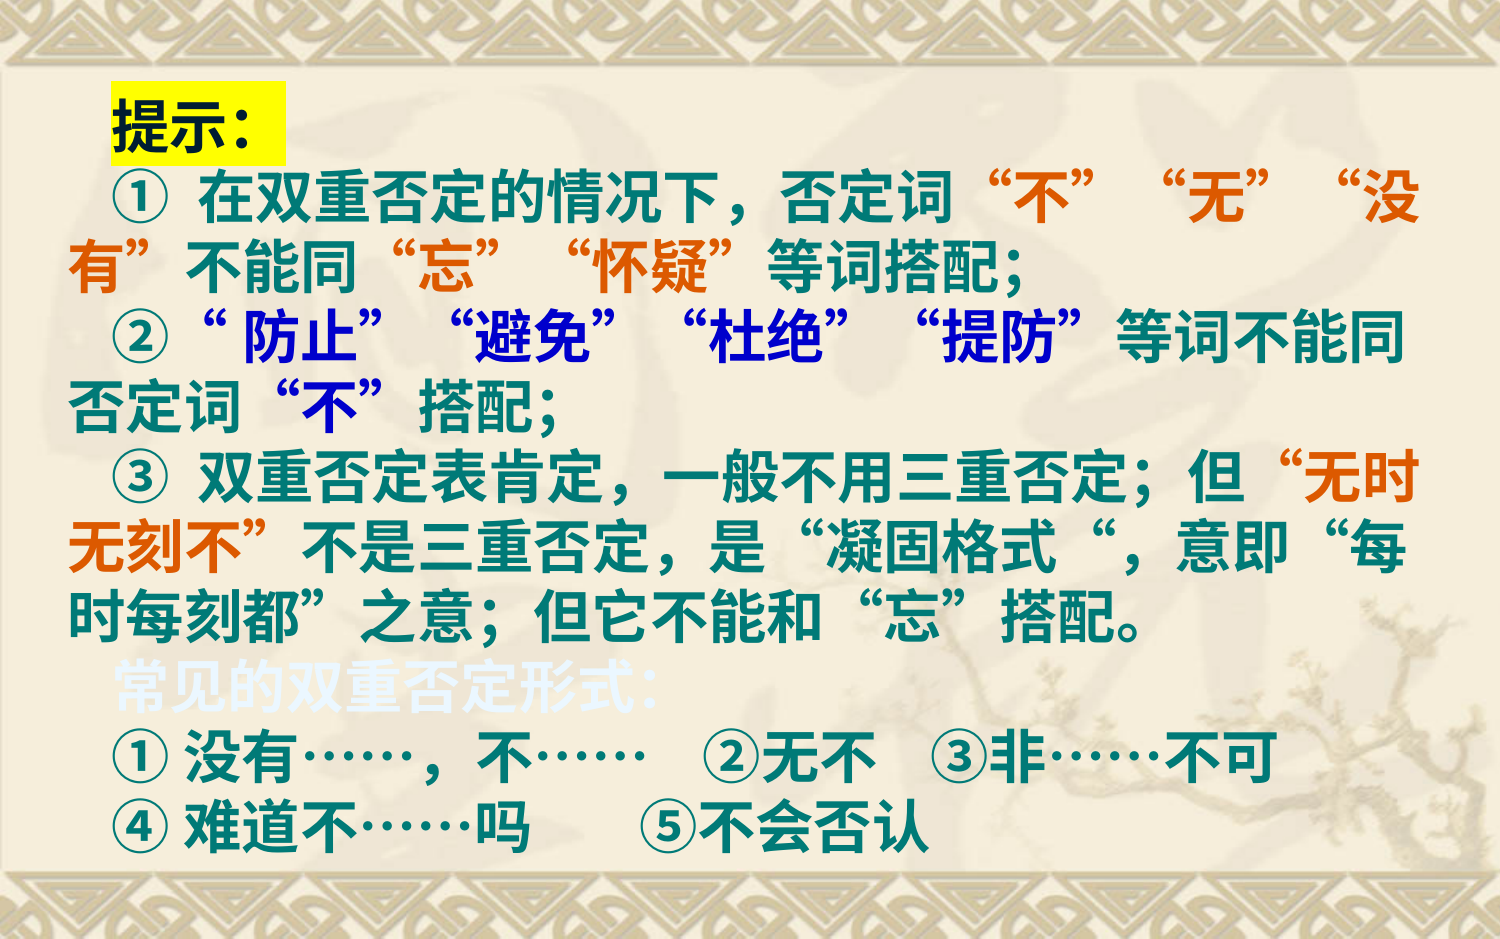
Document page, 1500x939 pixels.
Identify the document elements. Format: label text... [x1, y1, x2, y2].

picture [0, 0, 1500, 939]
text_box 提示： ① 在双重否定的情况下，否定词“不”“无”“没有”不能同“忘”“怀疑”等词搭配； ②“防止”“避免”“杜绝”“提防”等词不能同否定词“不”搭配； ③ 双重否定表肯定，一般不用三重否定；但“无时无刻不”不是三重否定，是“凝固格式“，意即“每时每刻都”之意；但它不能和“忘”搭配。 常见的双重否定形式： ①没有……，不…… ②无不 ③非……不可 ④难道不……吗 ⑤不会否认 [53, 83, 1469, 868]
